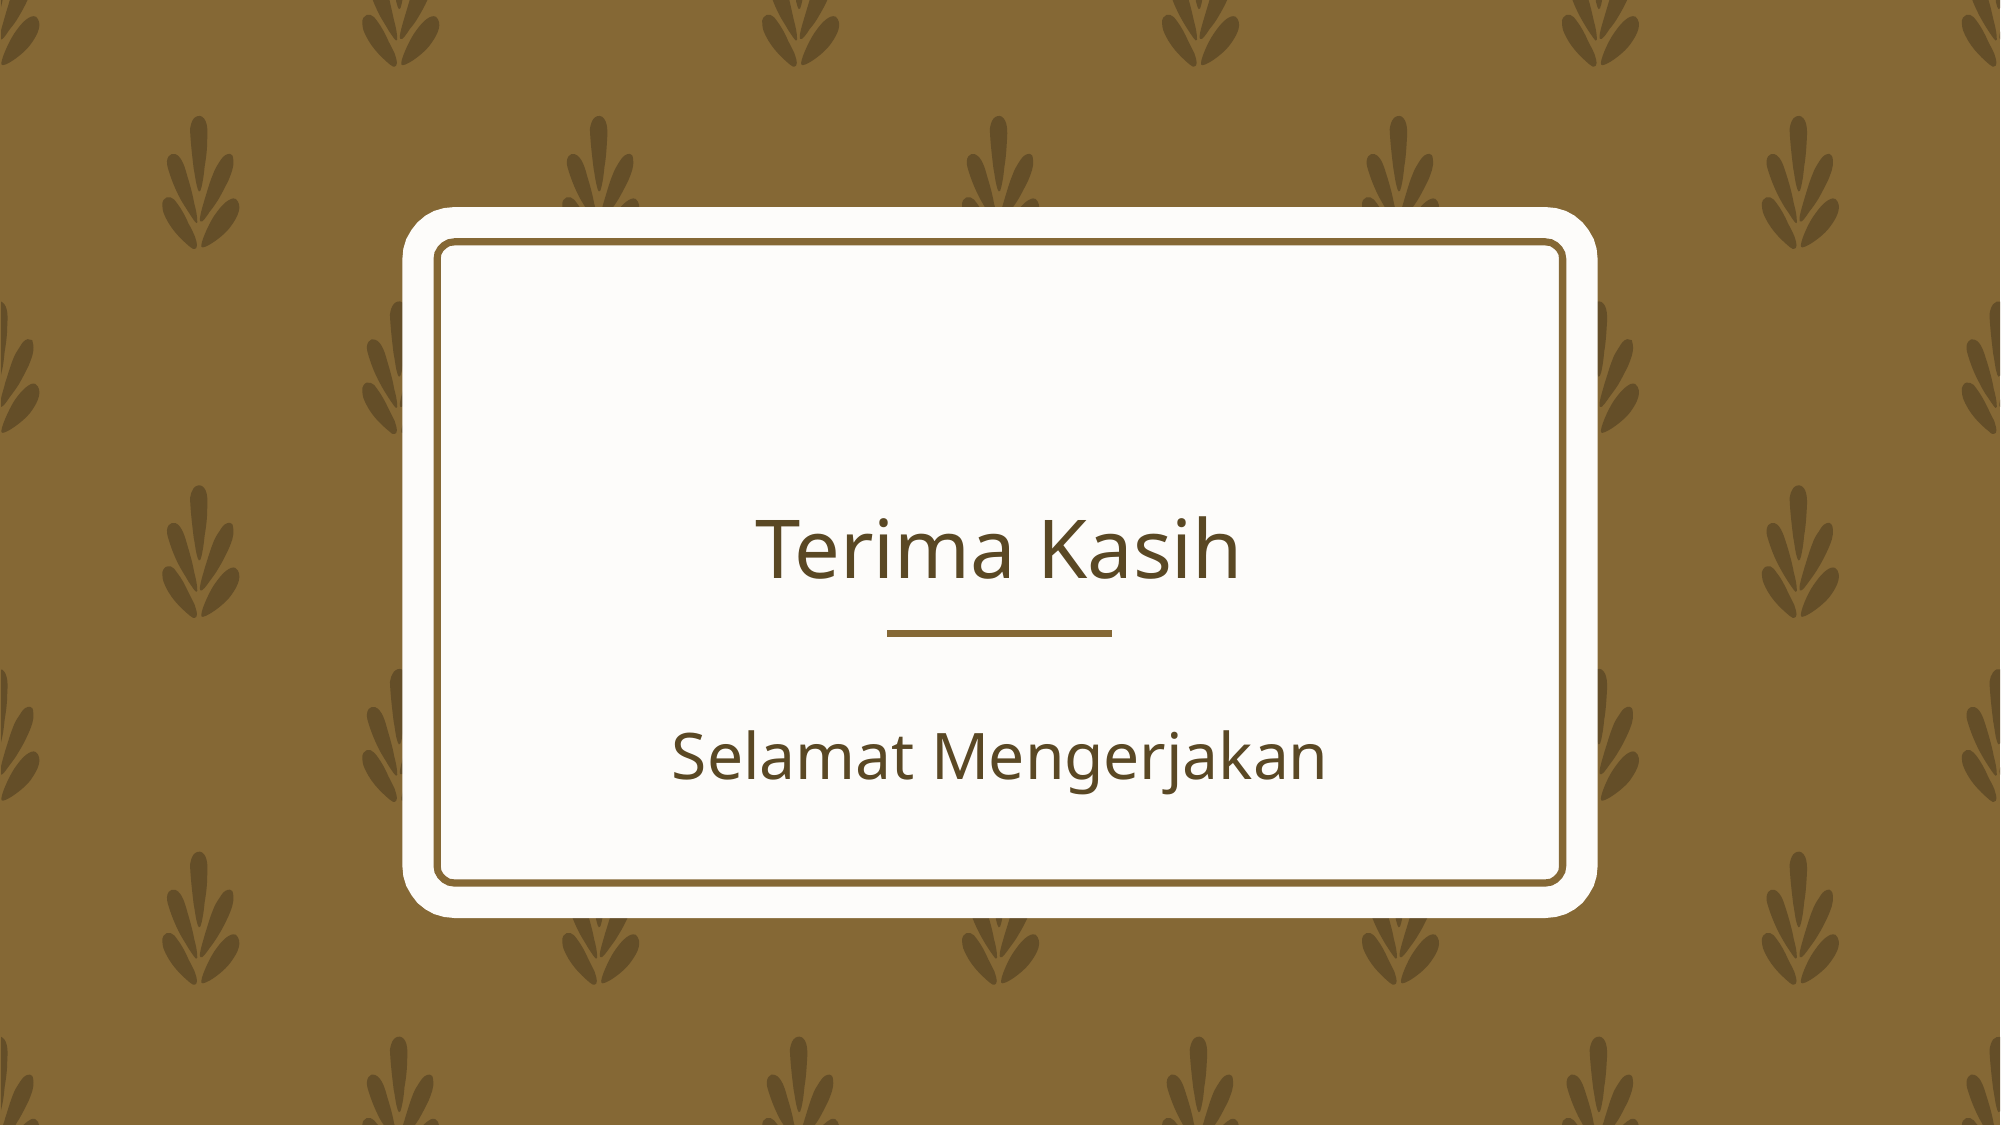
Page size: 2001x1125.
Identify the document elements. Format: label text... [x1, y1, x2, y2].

list Selamat Mengerjakan [625, 685, 1375, 856]
title Terima Kasih [518, 300, 1480, 603]
